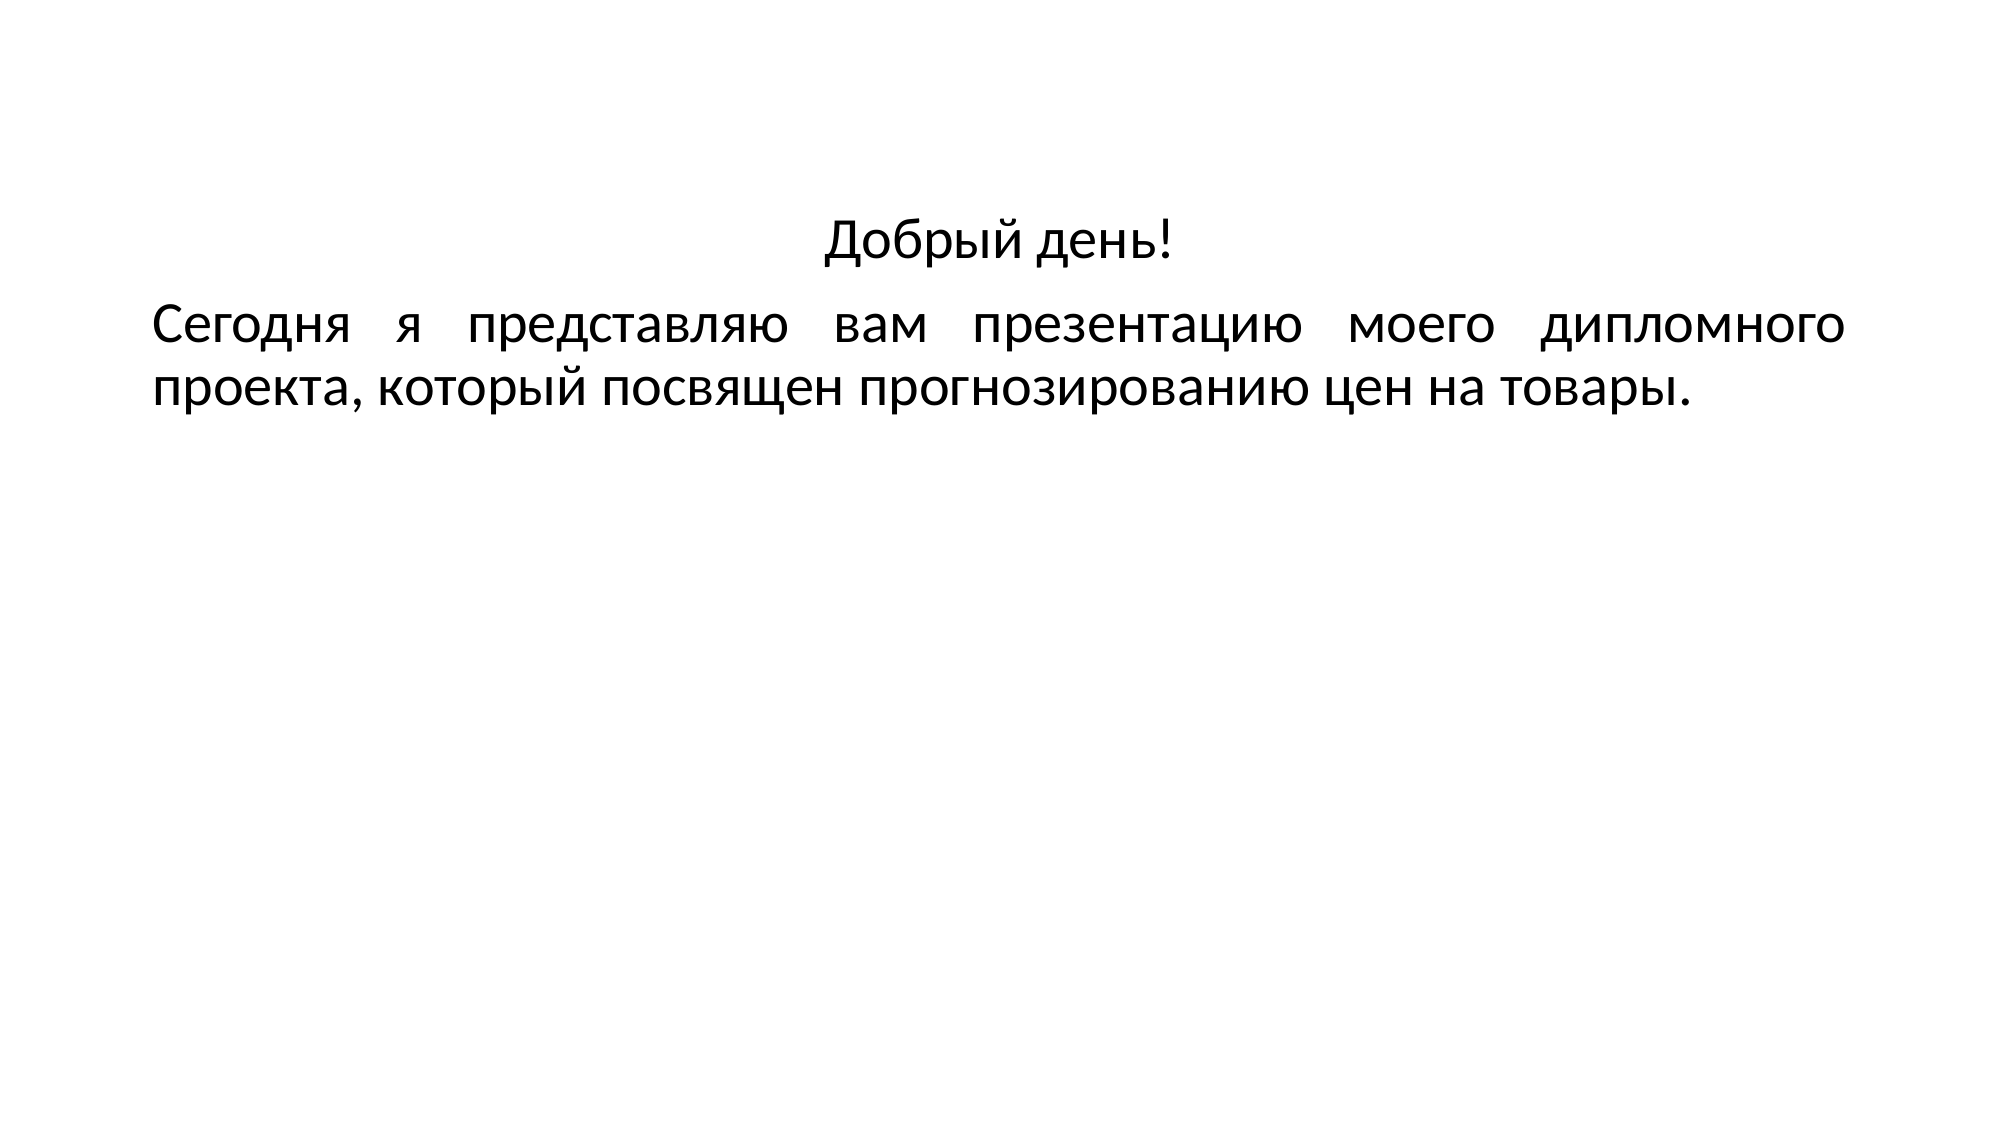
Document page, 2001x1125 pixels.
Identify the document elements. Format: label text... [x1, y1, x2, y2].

list Добрый день! Сегодня я представляю вам презентацию моего дипломного проекта, который посвящен прогнозированию цен на товары. [137, 46, 1863, 566]
